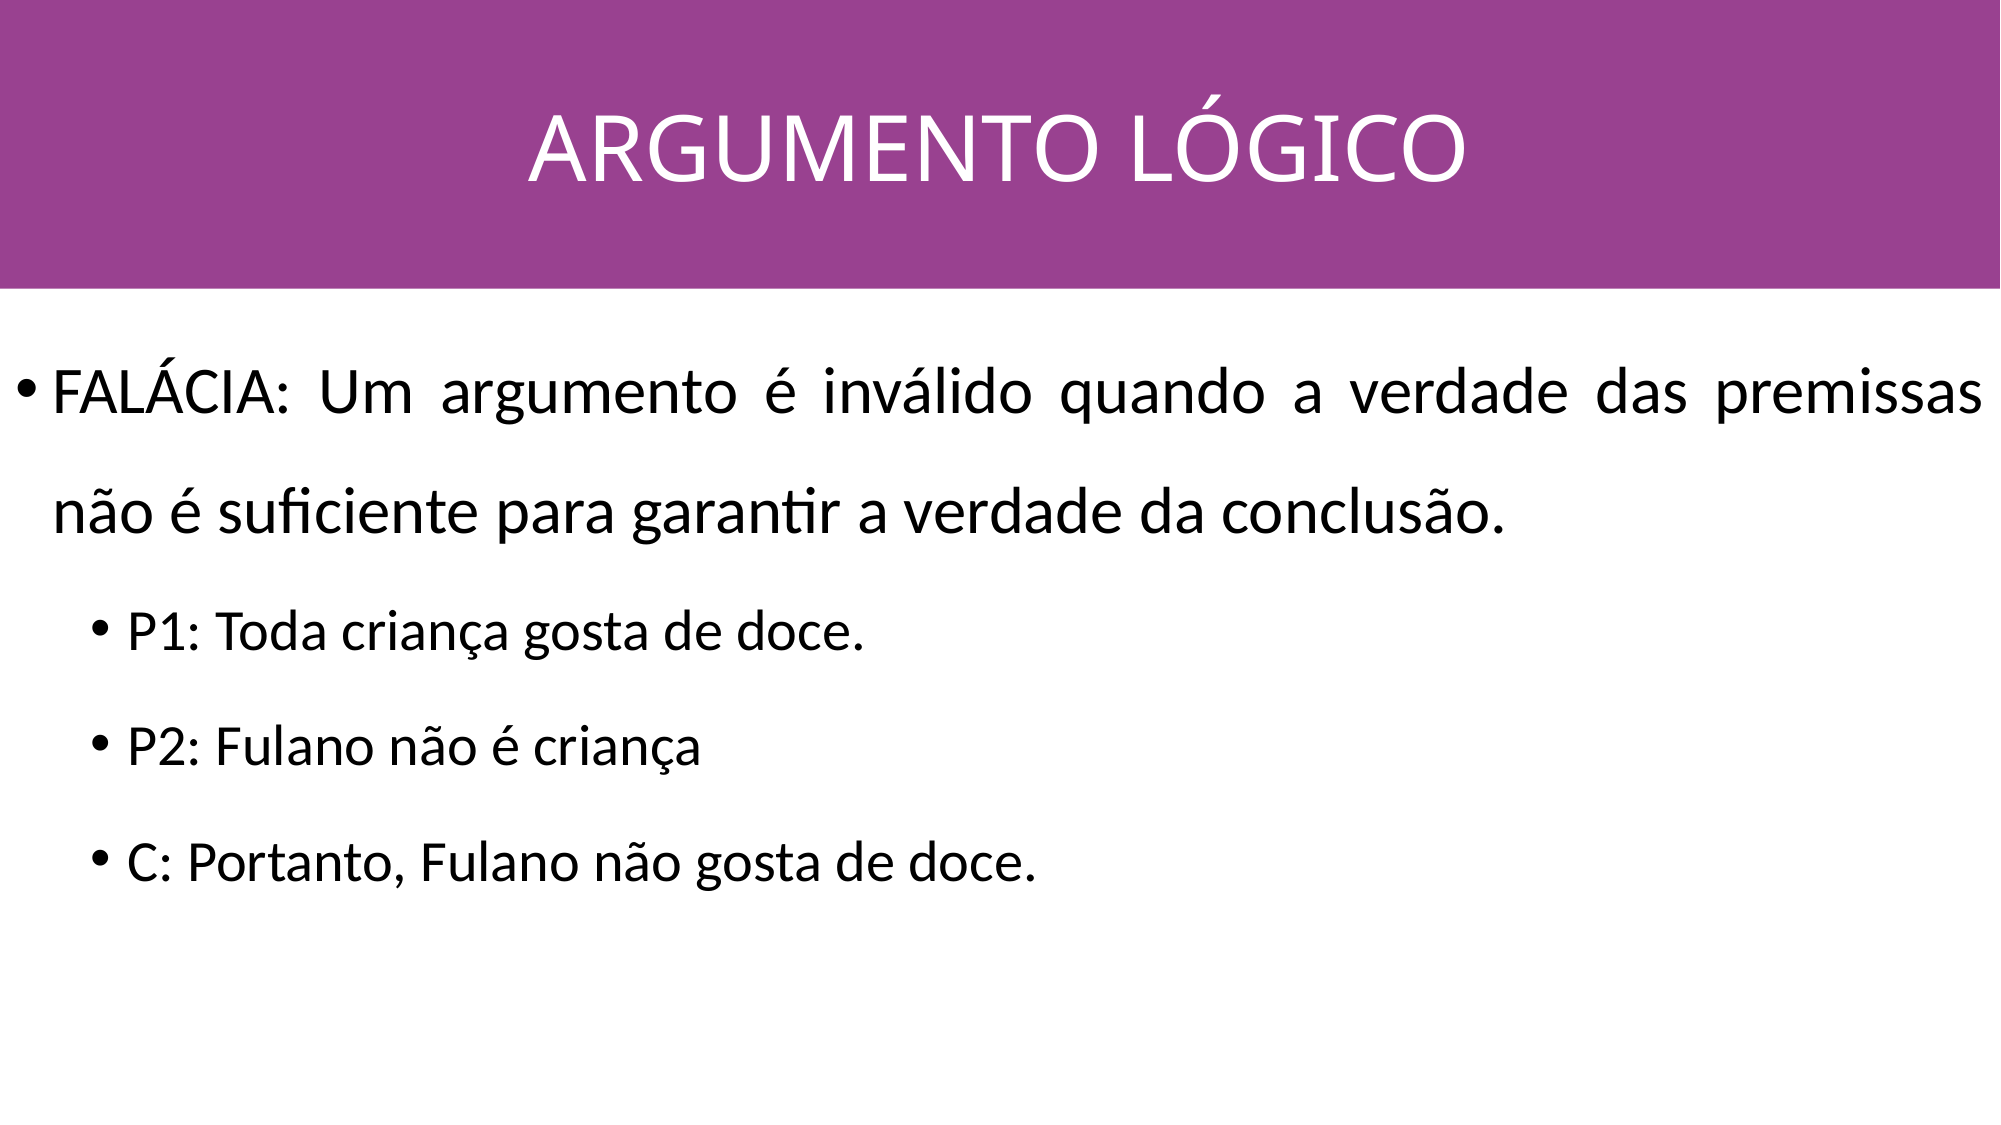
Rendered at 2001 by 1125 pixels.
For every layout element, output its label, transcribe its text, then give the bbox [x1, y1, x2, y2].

list FALÁCIA: Um argumento é inválido quando a verdade das premissas não é suficiente para garantir a verdade da conclusão. P1: Toda criança gosta de doce. P2: Fulano não é criança C: Portanto, Fulano não gosta de doce. [0, 299, 2000, 1125]
text_box ARGUMENTO LÓGICO [0, 0, 2000, 290]
